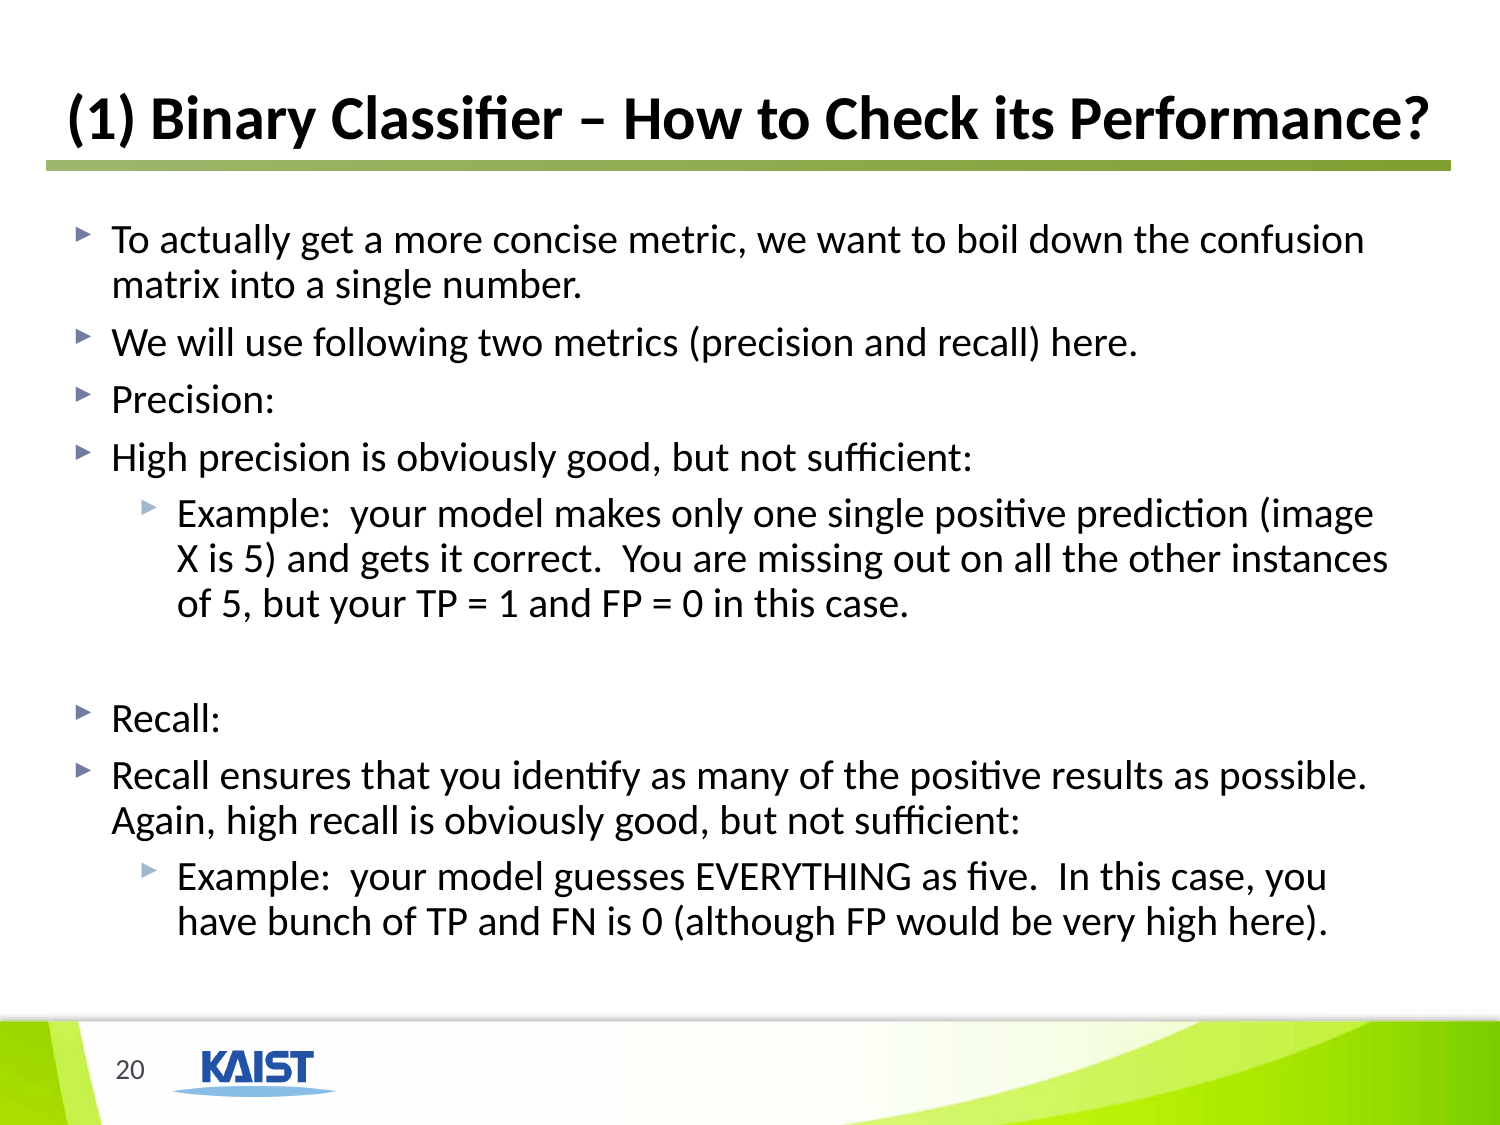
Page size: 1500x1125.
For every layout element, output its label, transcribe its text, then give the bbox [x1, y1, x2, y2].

picture [0, 1010, 1500, 1125]
title (1) Binary Classifier – How to Check its Performance? [0, 0, 1500, 160]
slide_number 20 [100, 1042, 426, 1103]
